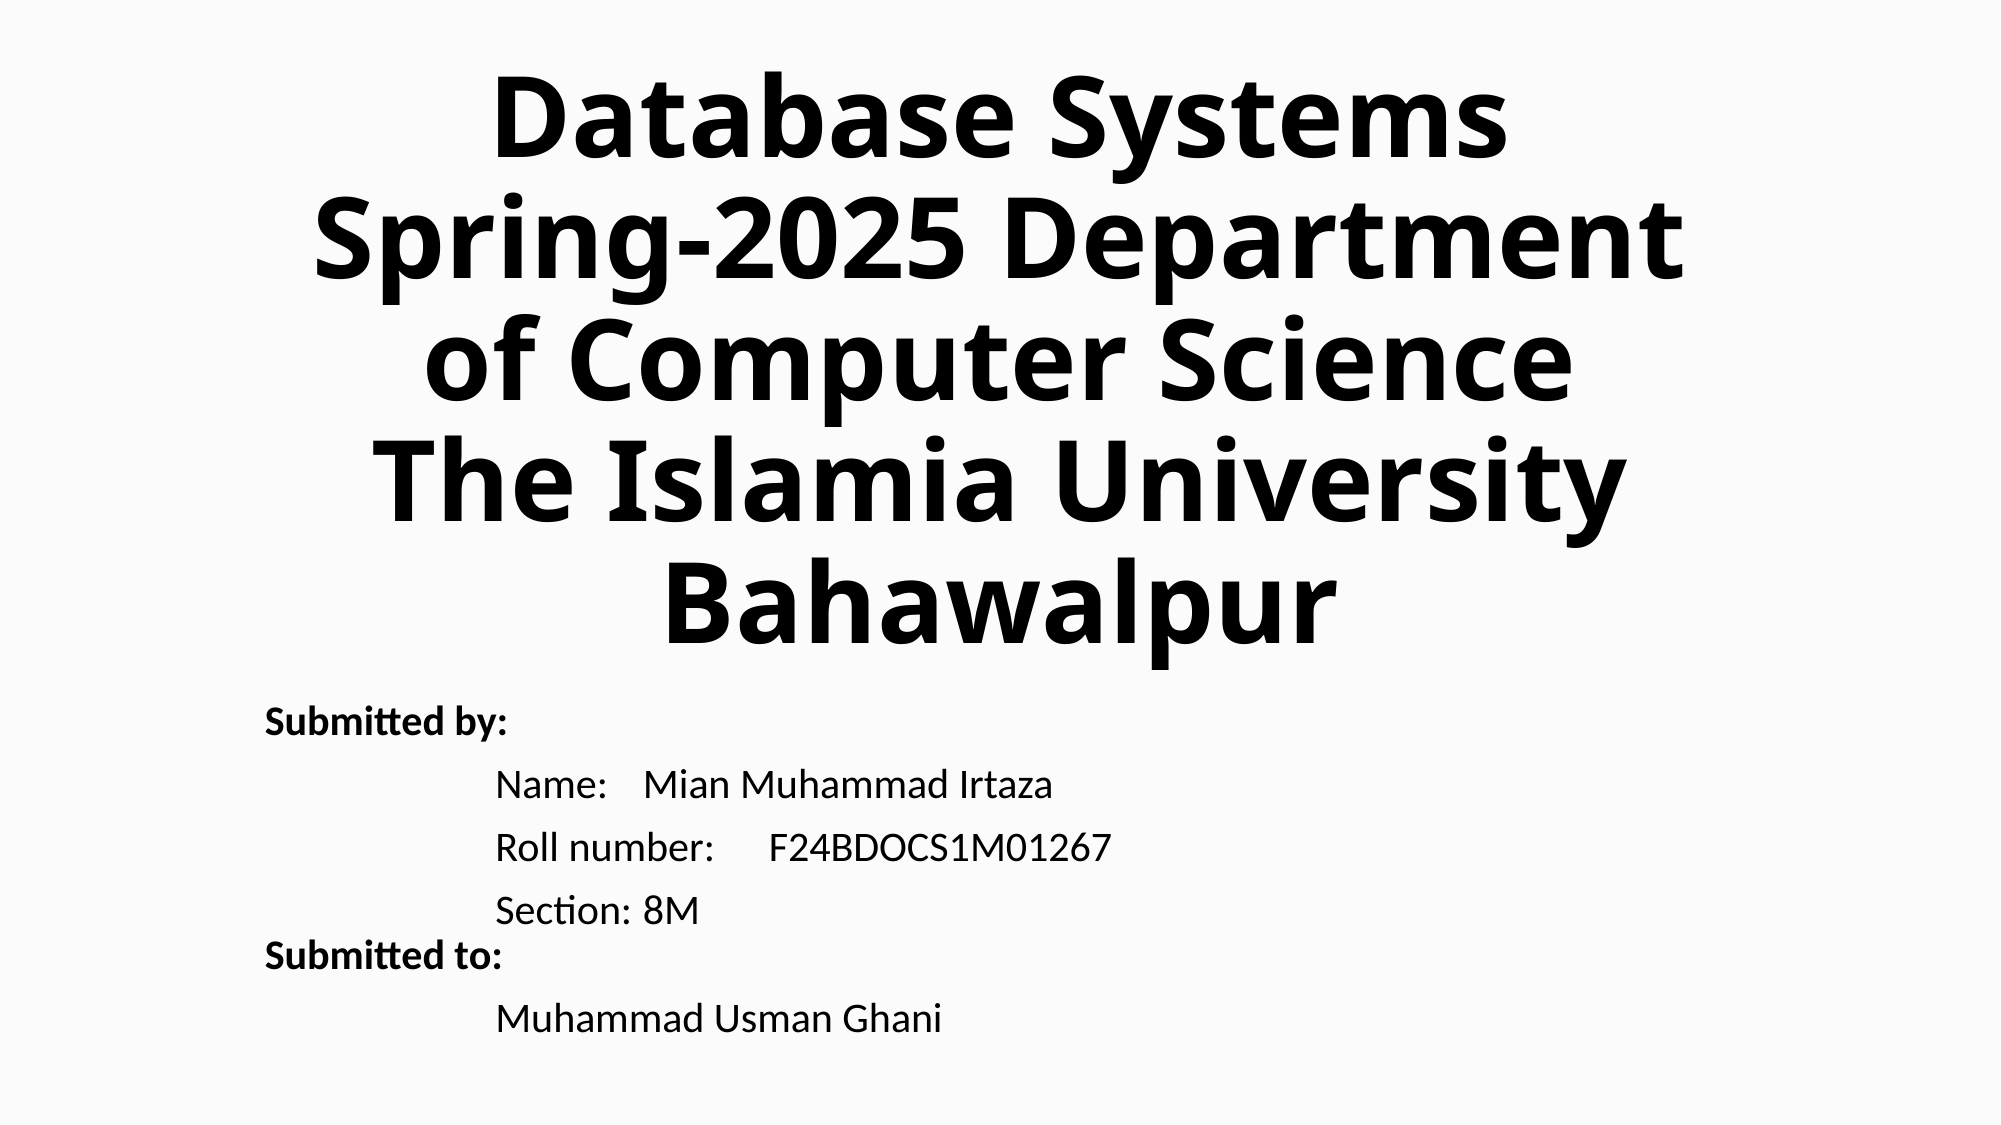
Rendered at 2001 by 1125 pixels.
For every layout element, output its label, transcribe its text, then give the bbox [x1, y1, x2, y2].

title Database Systems Spring-2025 Department of Computer Science The Islamia University Bahawalpur [249, 73, 1750, 675]
subtitle Submitted by: Name: Mian Muhammad Irtaza Roll number: F24BDOCS1M01267 Section: 8M Submitted to: Muhammad Usman Ghani [249, 692, 1750, 1052]
